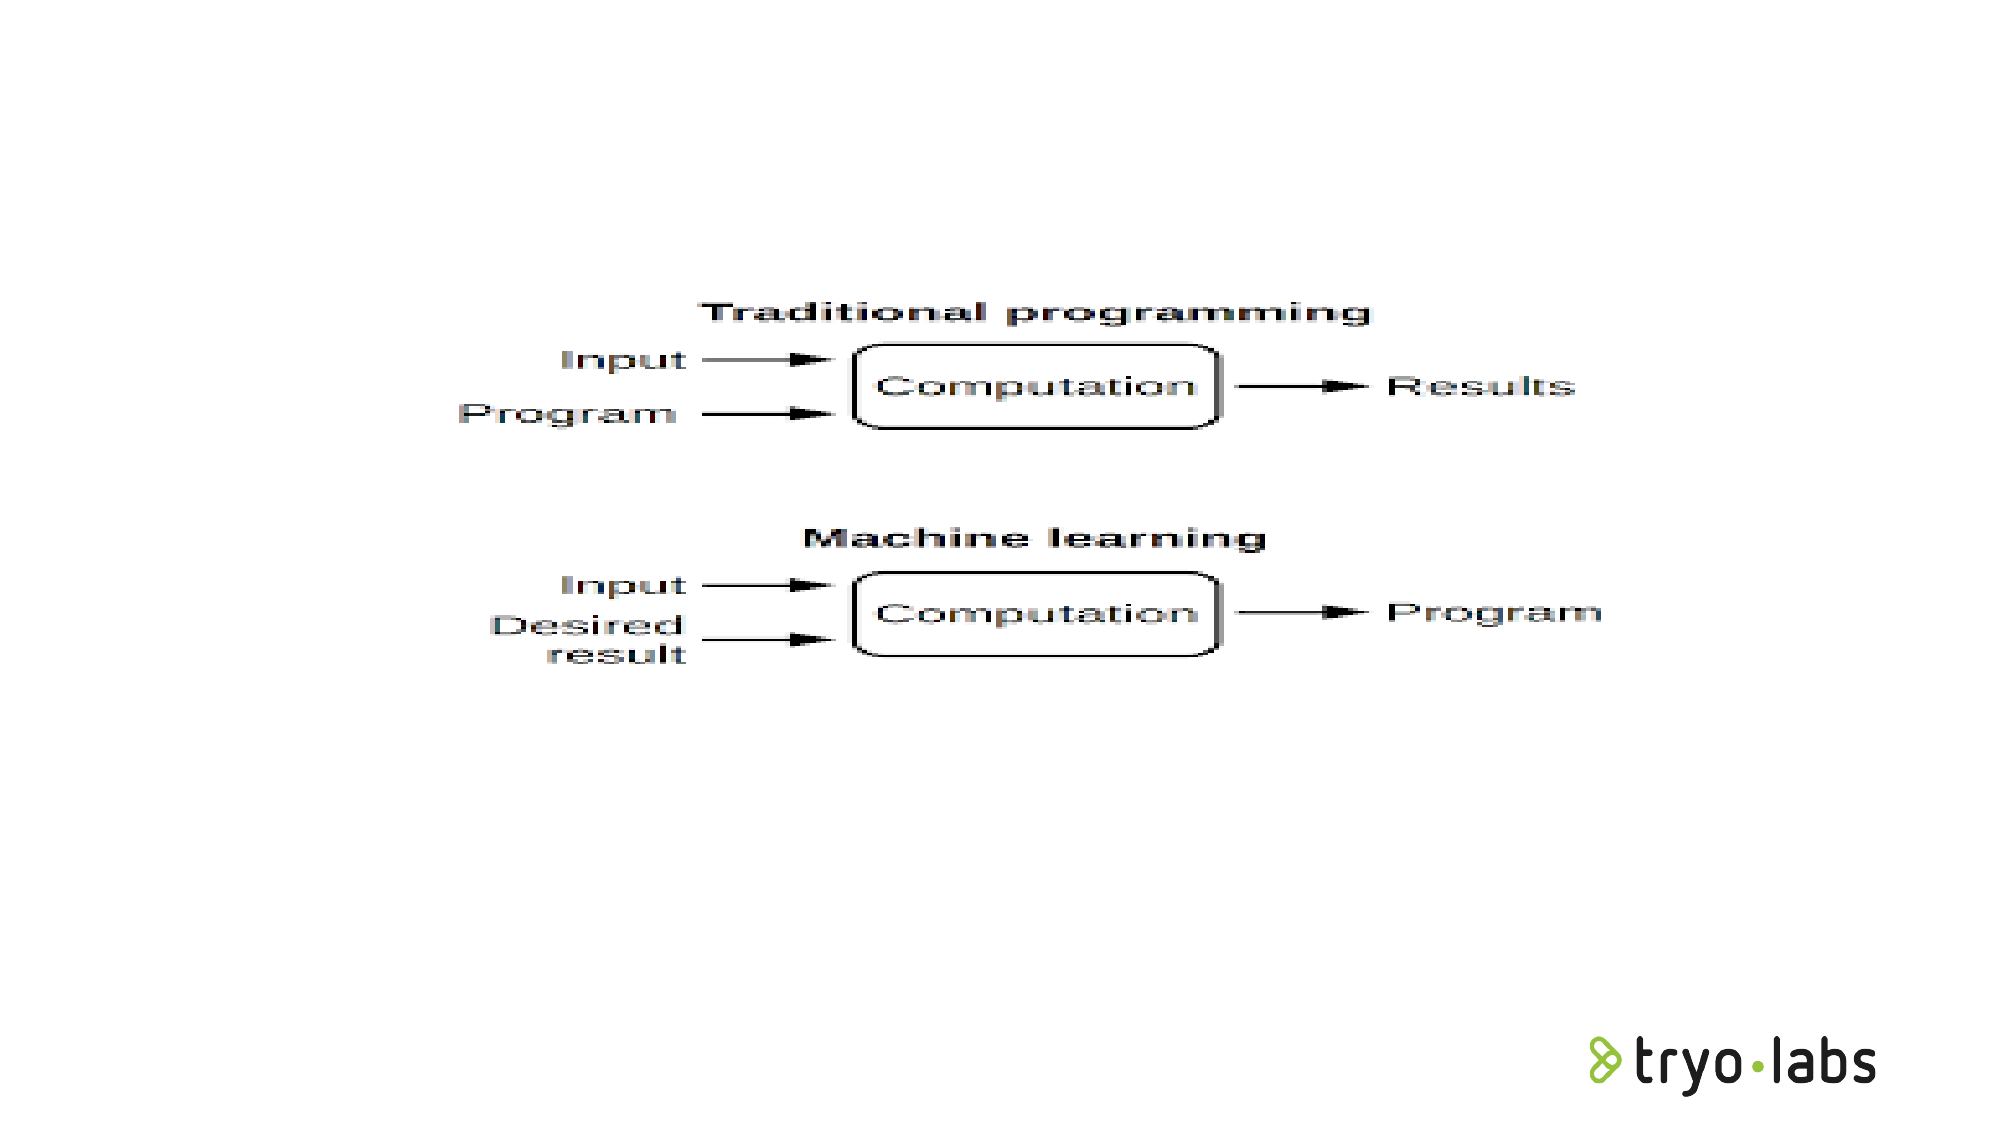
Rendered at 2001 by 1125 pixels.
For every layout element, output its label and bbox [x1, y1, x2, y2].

picture [387, 241, 1638, 726]
picture [1589, 1036, 1876, 1097]
